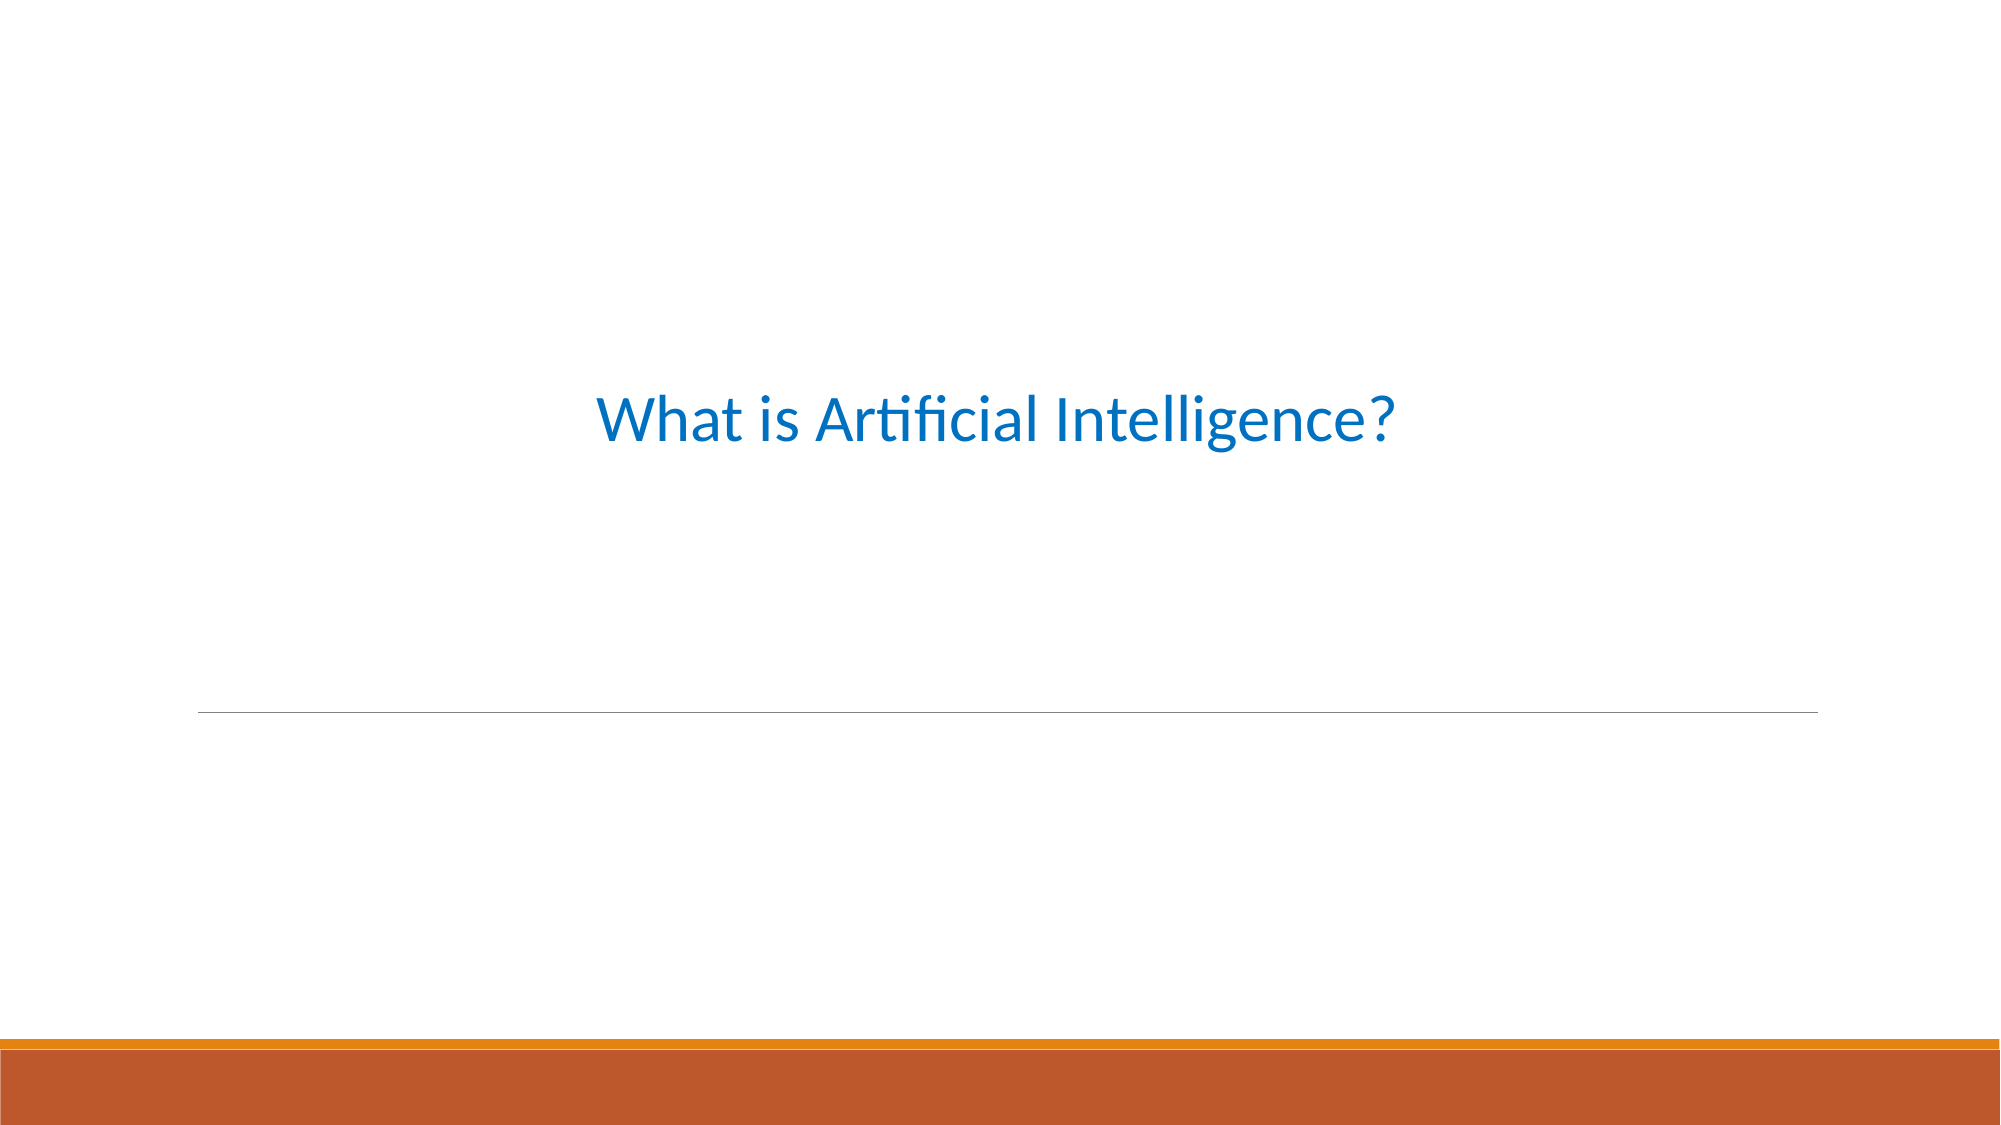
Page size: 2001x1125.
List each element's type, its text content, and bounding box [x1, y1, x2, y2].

title What is Artificial Intelligence? [180, 129, 1830, 714]
